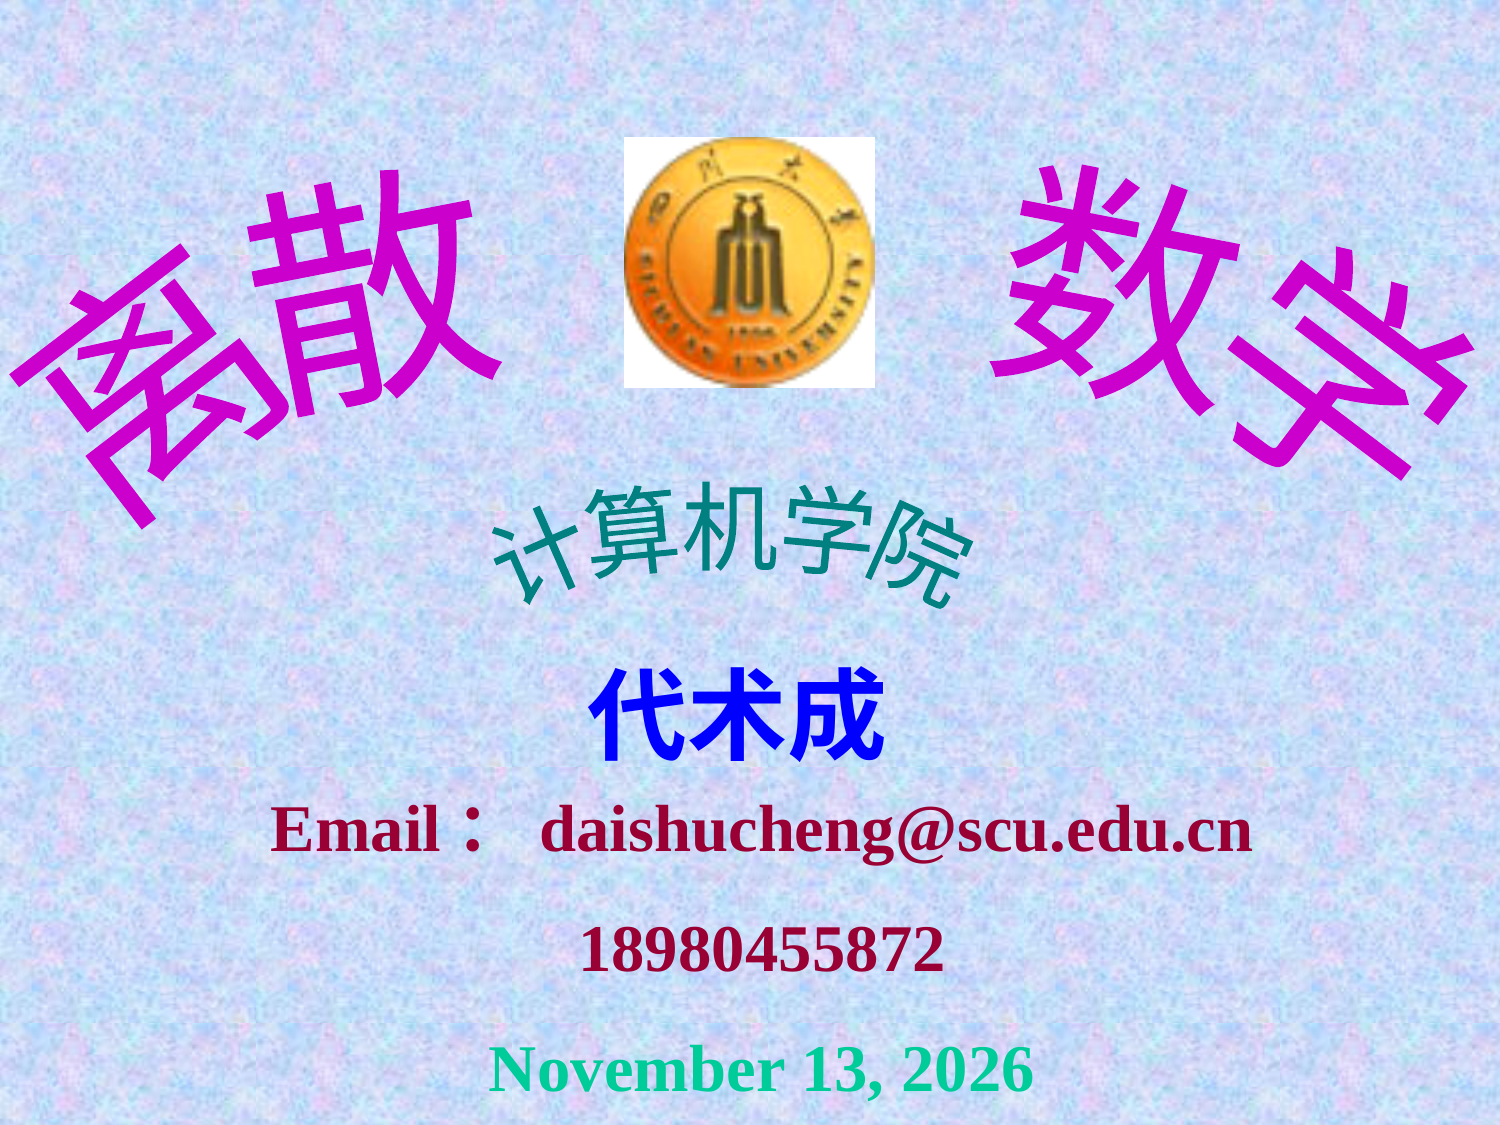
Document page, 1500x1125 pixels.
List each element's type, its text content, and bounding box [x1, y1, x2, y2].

subtitle Email：daishucheng@scu.edu.cn 18980455872 2015年9月14日星期一 [75, 737, 1450, 1113]
title 代术成 [174, 611, 1300, 737]
picture [0, 0, 1500, 1125]
